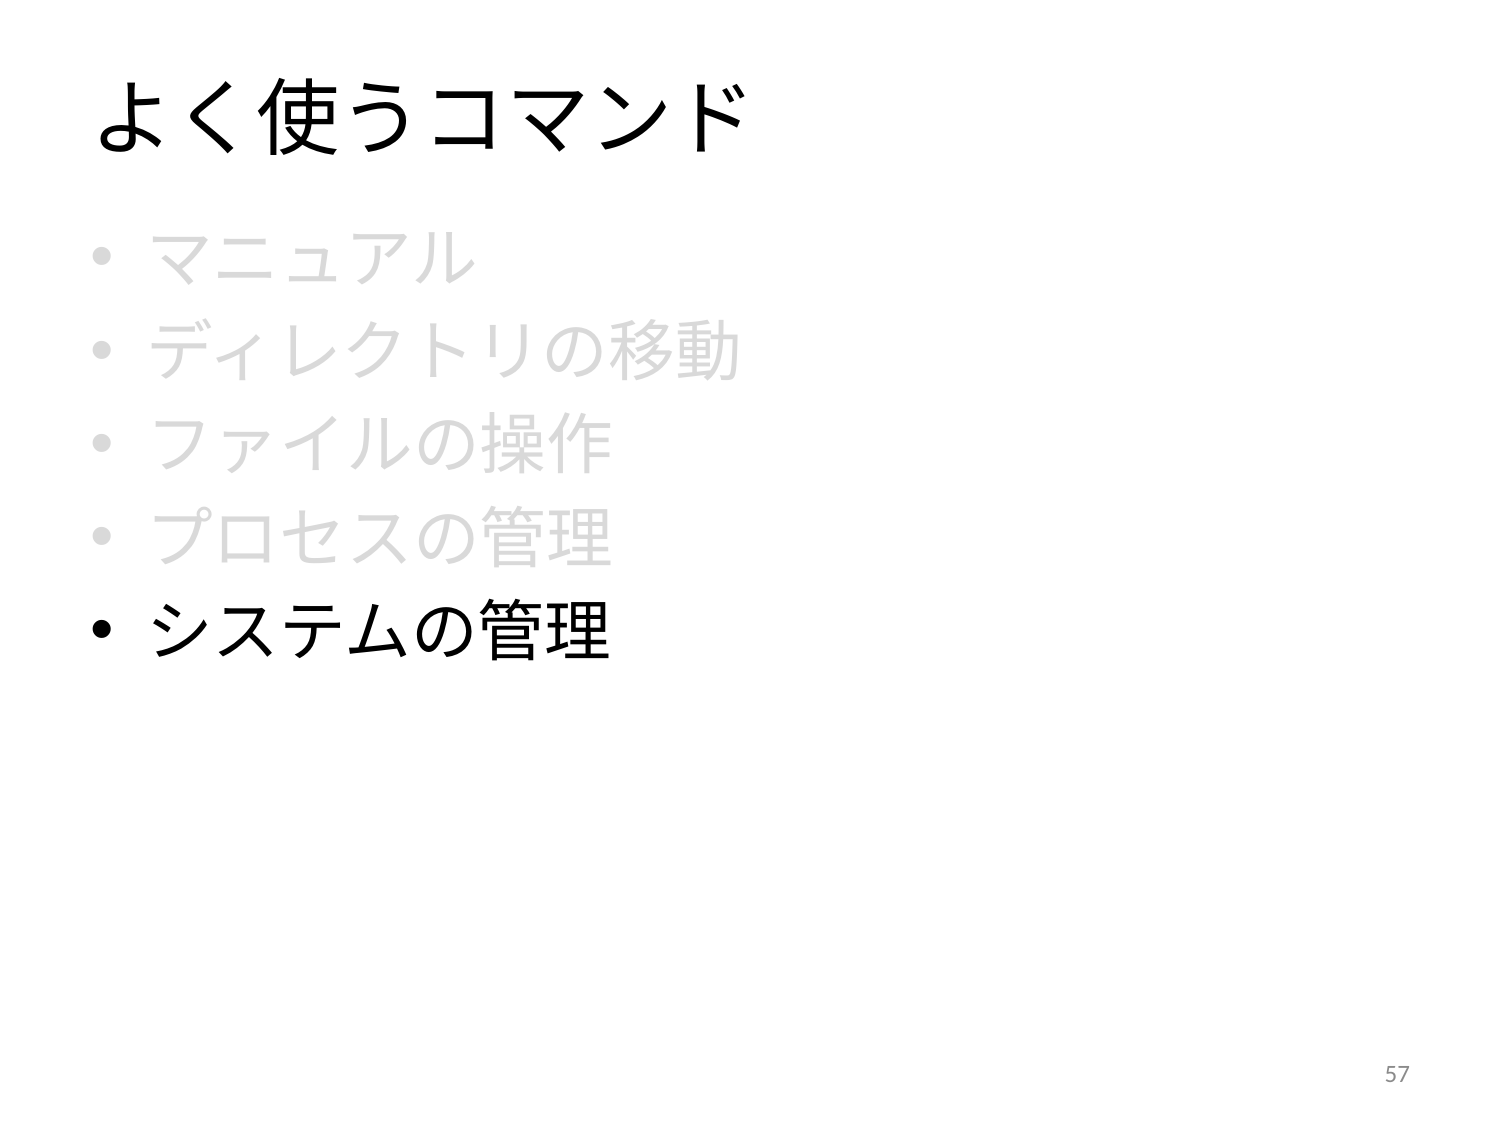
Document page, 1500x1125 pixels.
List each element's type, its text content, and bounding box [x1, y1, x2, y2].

list マニュアル ディレクトリの移動 ファイルの操作 プロセスの管理 システムの管理 [74, 207, 1426, 1036]
title よく使うコマンド [74, 44, 1426, 185]
slide_number 56 [1074, 1042, 1425, 1103]
